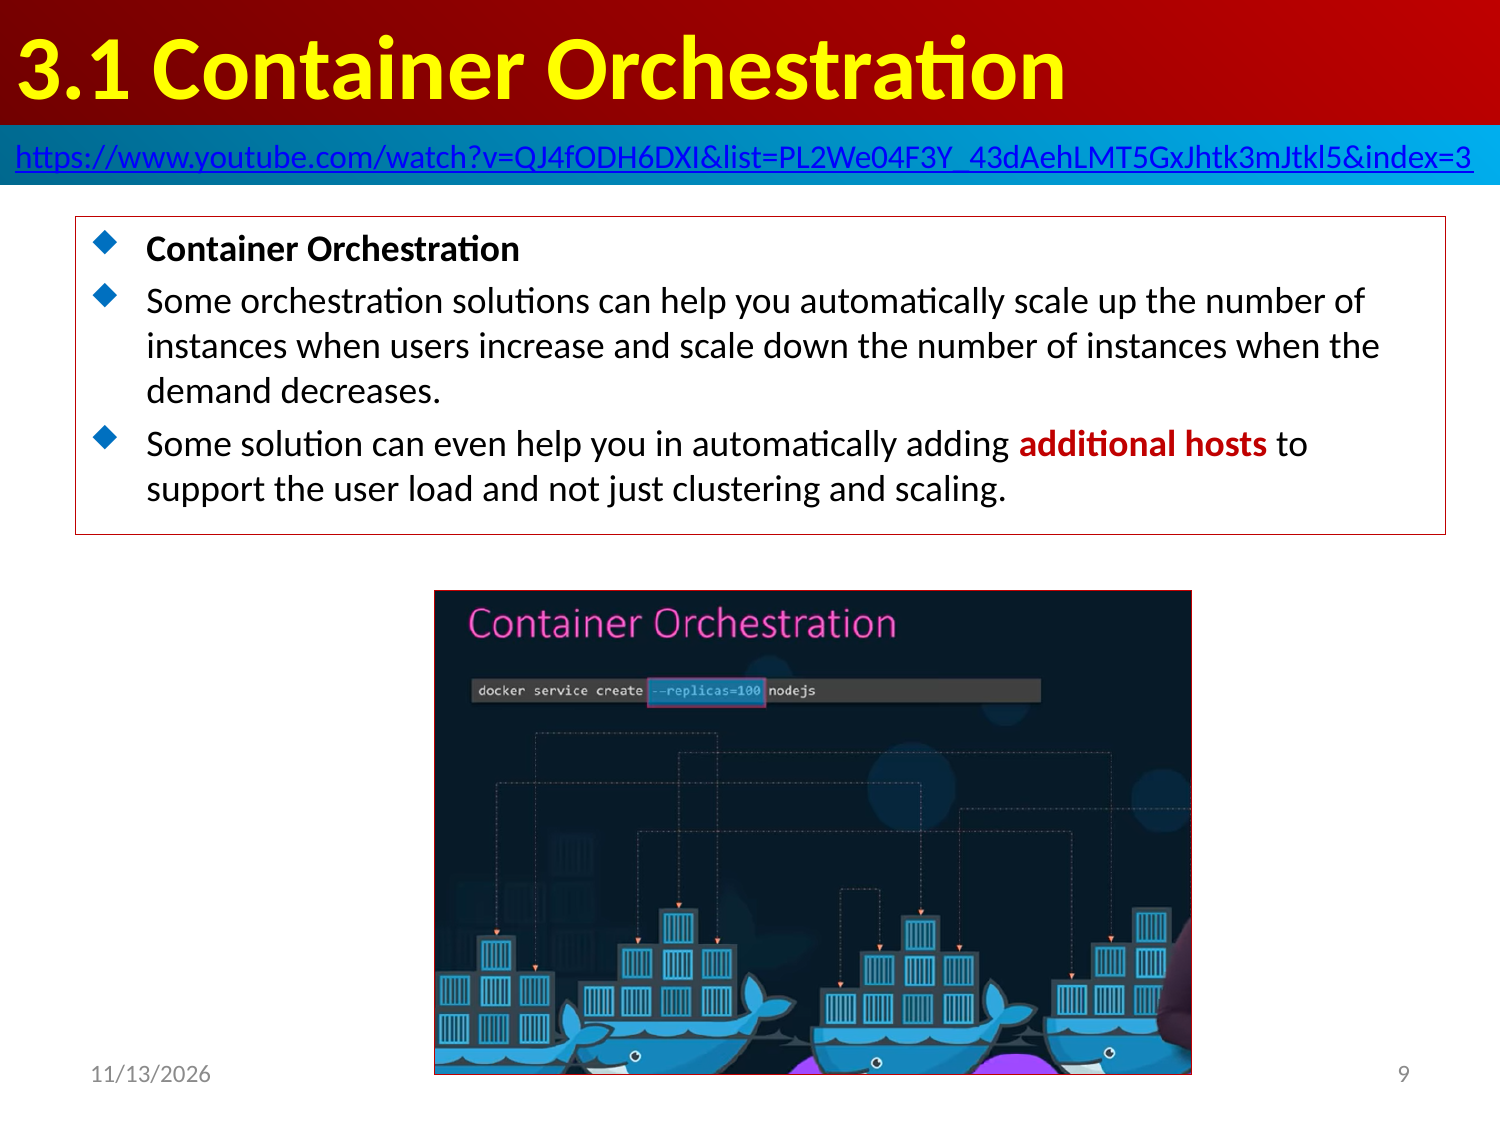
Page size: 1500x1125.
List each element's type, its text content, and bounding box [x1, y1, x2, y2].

slide_number 9 [1074, 1042, 1425, 1103]
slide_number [75, 1042, 425, 1103]
subtitle Container Orchestration Some orchestration solutions can help you automatically scale up the number of instances when users increase and scale down the number of instances when the demand decreases. Some solution can even help you in automatically adding additional hosts to support the user load and not just clustering and scaling. [75, 216, 1446, 535]
title 3.1 Container Orchestration [0, 0, 1500, 125]
picture [433, 589, 1192, 1075]
text_box https://www.youtube.com/watch?v=QJ4fODH6DXI&list=PL2We04F3Y_43dAehLMT5GxJhtk3mJtkl5&index=3 [0, 125, 1500, 185]
